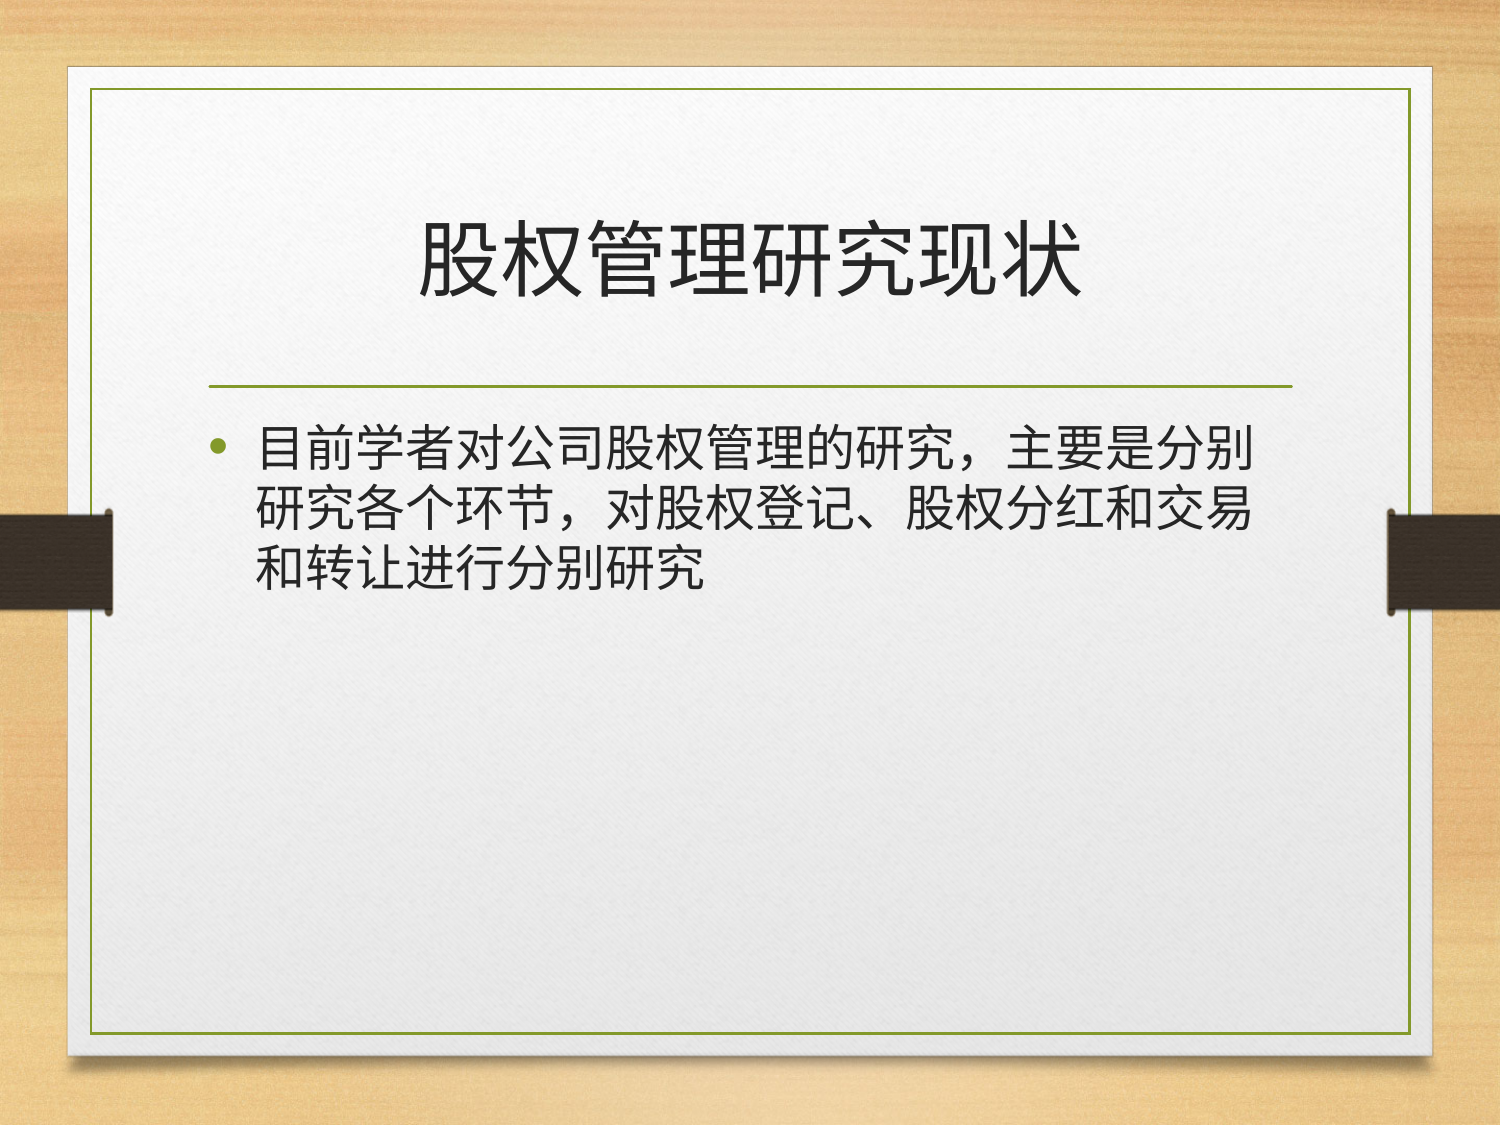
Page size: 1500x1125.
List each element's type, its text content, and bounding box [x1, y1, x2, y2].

title 股权管理研究现状 [193, 150, 1309, 365]
picture [0, 0, 1500, 1125]
list 目前学者对公司股权管理的研究，主要是分别研究各个环节，对股权登记、股权分红和交易和转让进行分别研究 [193, 408, 1309, 974]
